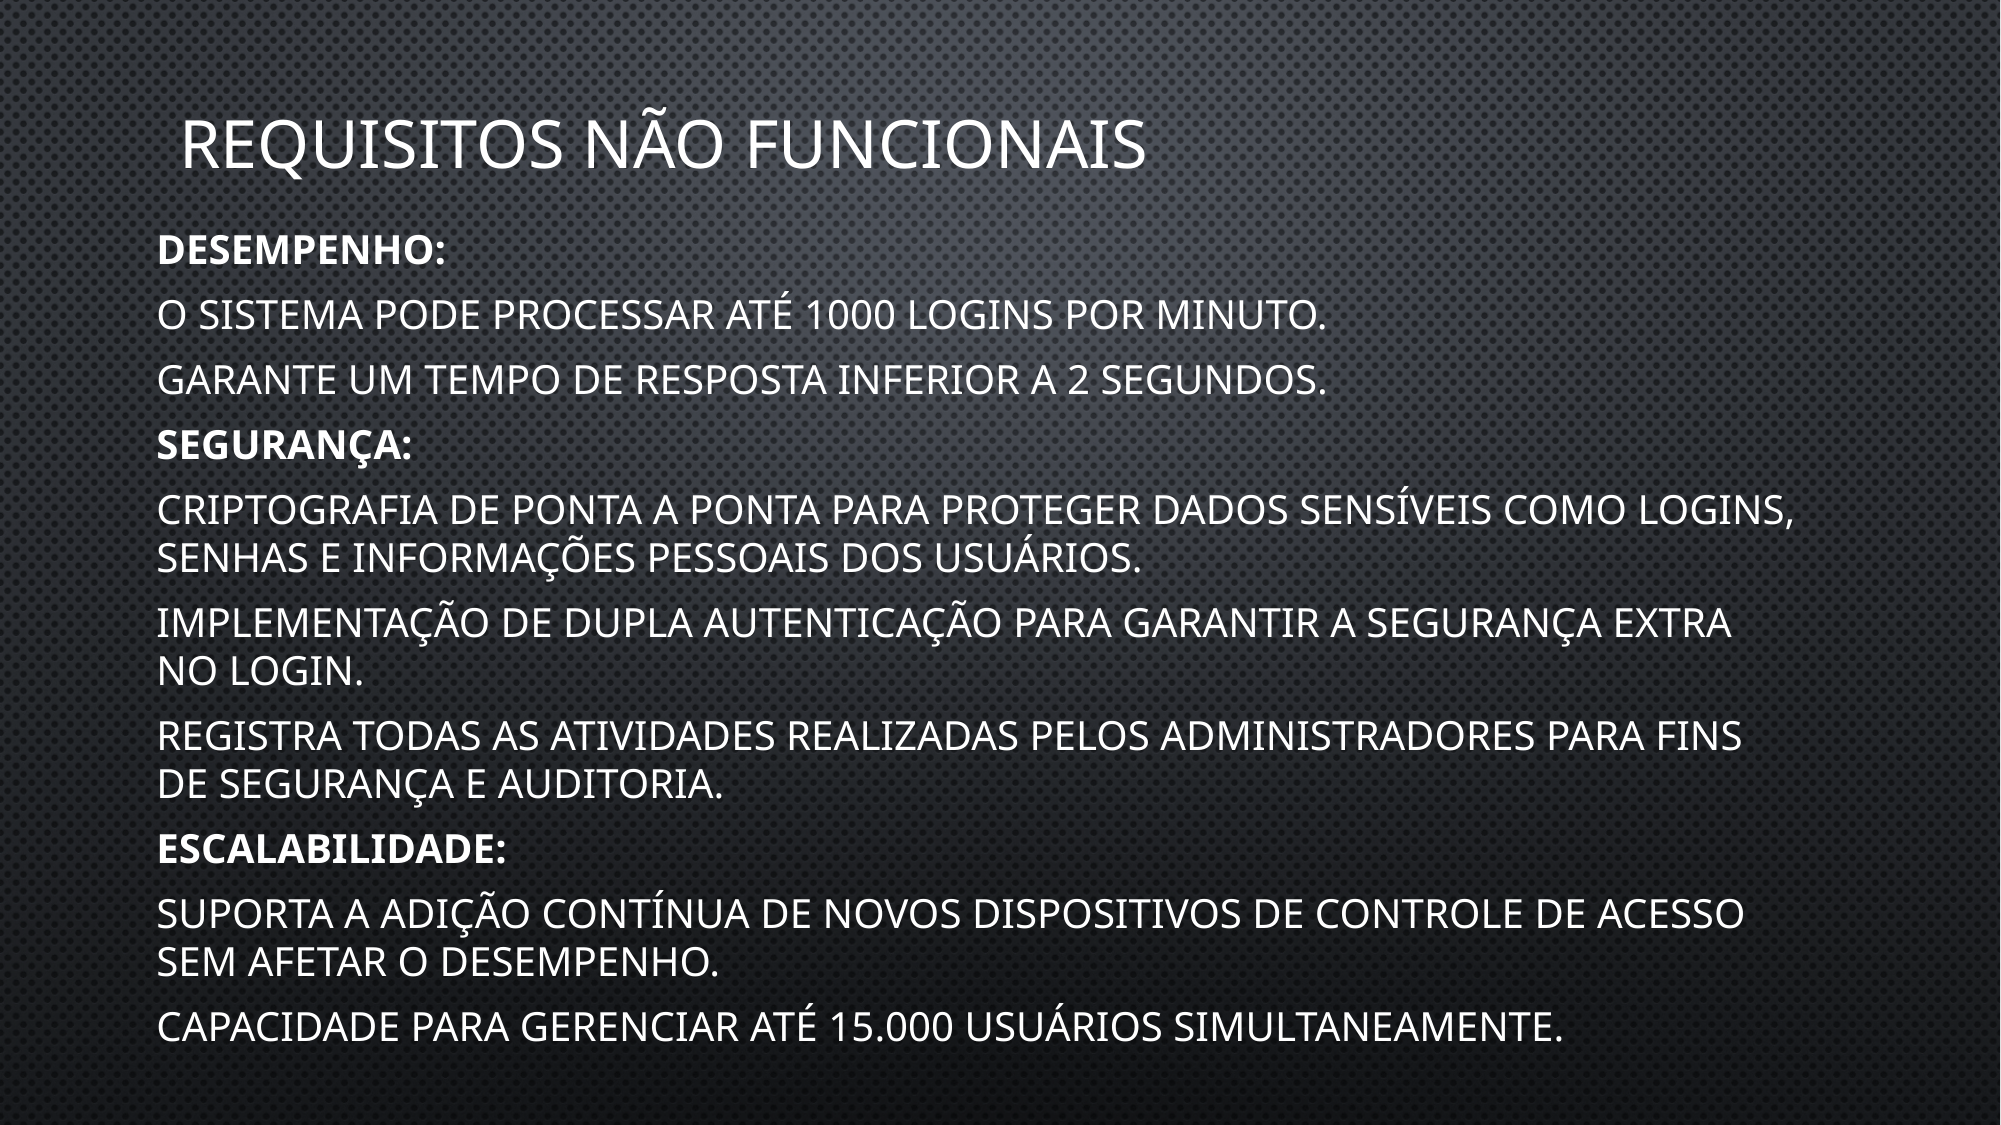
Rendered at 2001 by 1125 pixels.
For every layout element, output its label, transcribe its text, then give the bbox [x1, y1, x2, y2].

list Desempenho: O sistema pode processar até 1000 logins por minuto. Garante um tempo de resposta inferior a 2 segundos. Segurança: Criptografia de ponta a ponta para proteger dados sensíveis como logins, senhas e informações pessoais dos usuários. Implementação de dupla autenticação para garantir a segurança extra no login. Registra todas as atividades realizadas pelos administradores para fins de segurança e auditoria. Escalabilidade: Suporta a adição contínua de novos dispositivos de controle de acesso sem afetar o desempenho. Capacidade para gerenciar até 15.000 usuários simultaneamente. [141, 217, 1813, 1066]
title Requisitos não funcionais [164, 0, 1790, 217]
